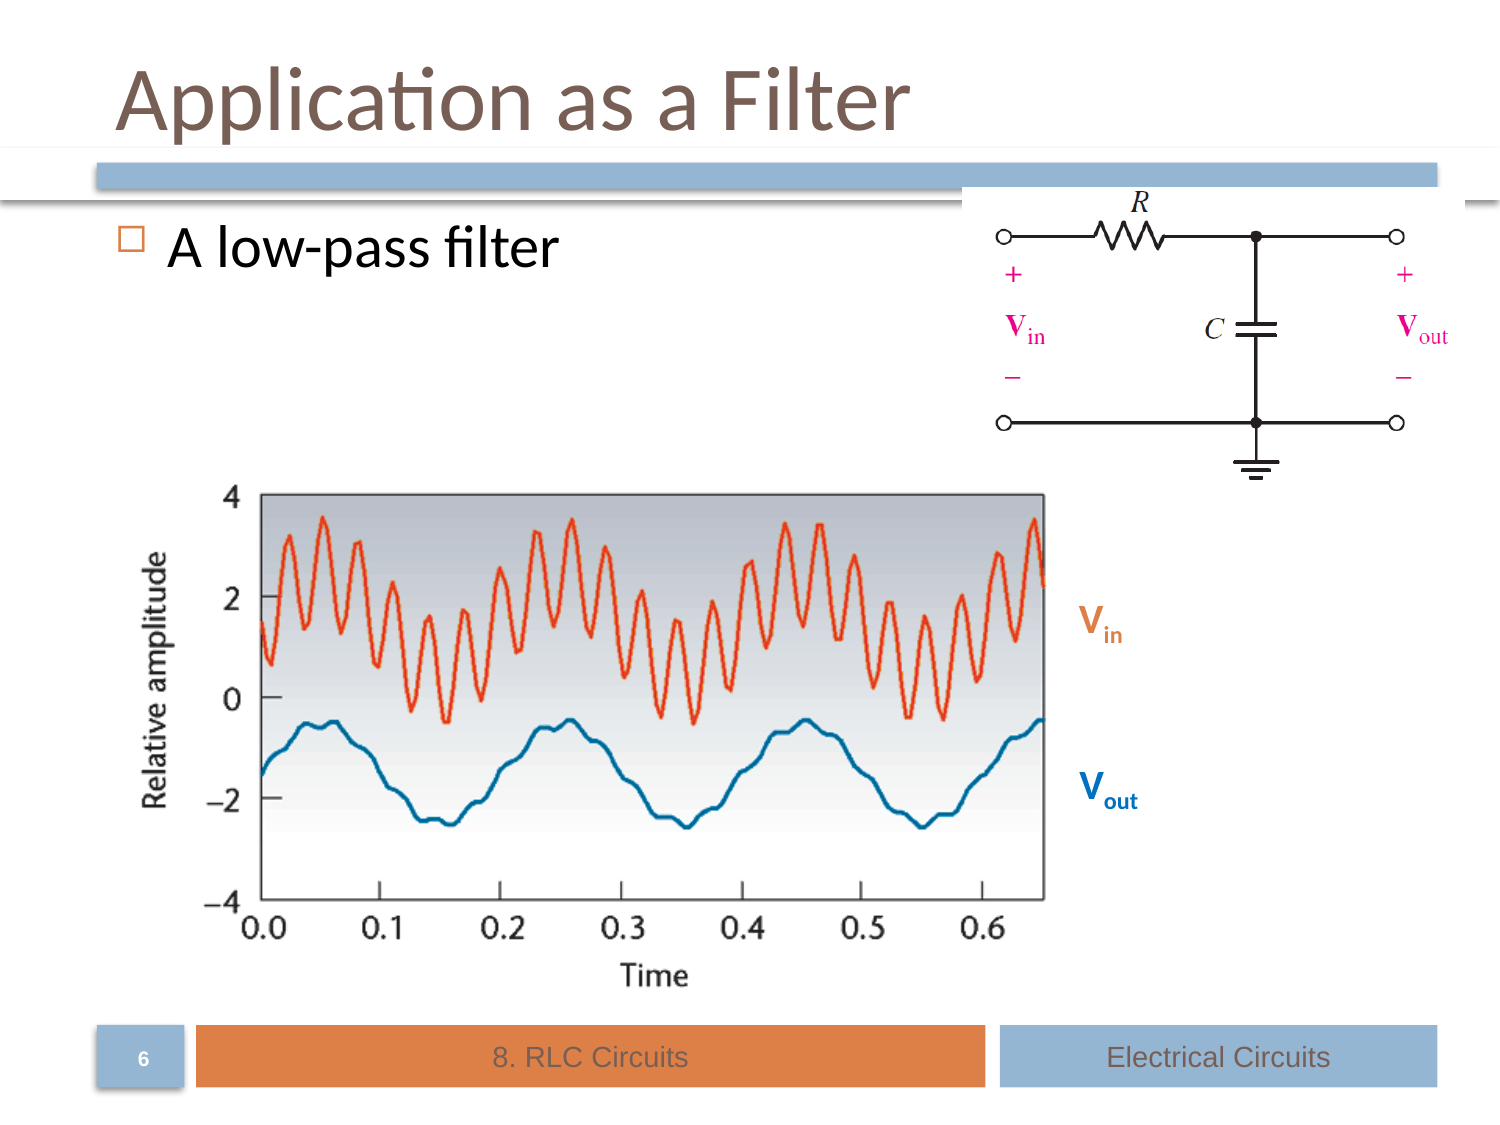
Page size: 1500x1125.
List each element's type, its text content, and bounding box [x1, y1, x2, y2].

text_box Vout [1066, 750, 1154, 822]
slide_number 6 [99, 1038, 188, 1079]
list A low-pass filter [1066, 512, 1438, 1000]
picture [124, 187, 1466, 999]
text_box Vin [1066, 584, 1138, 656]
title Application as a Filter [100, 37, 1438, 150]
footer 8. RLC Circuits [196, 1025, 986, 1088]
slide_number Electrical Circuits [999, 1025, 1438, 1088]
list A low-pass filter [100, 200, 956, 1000]
